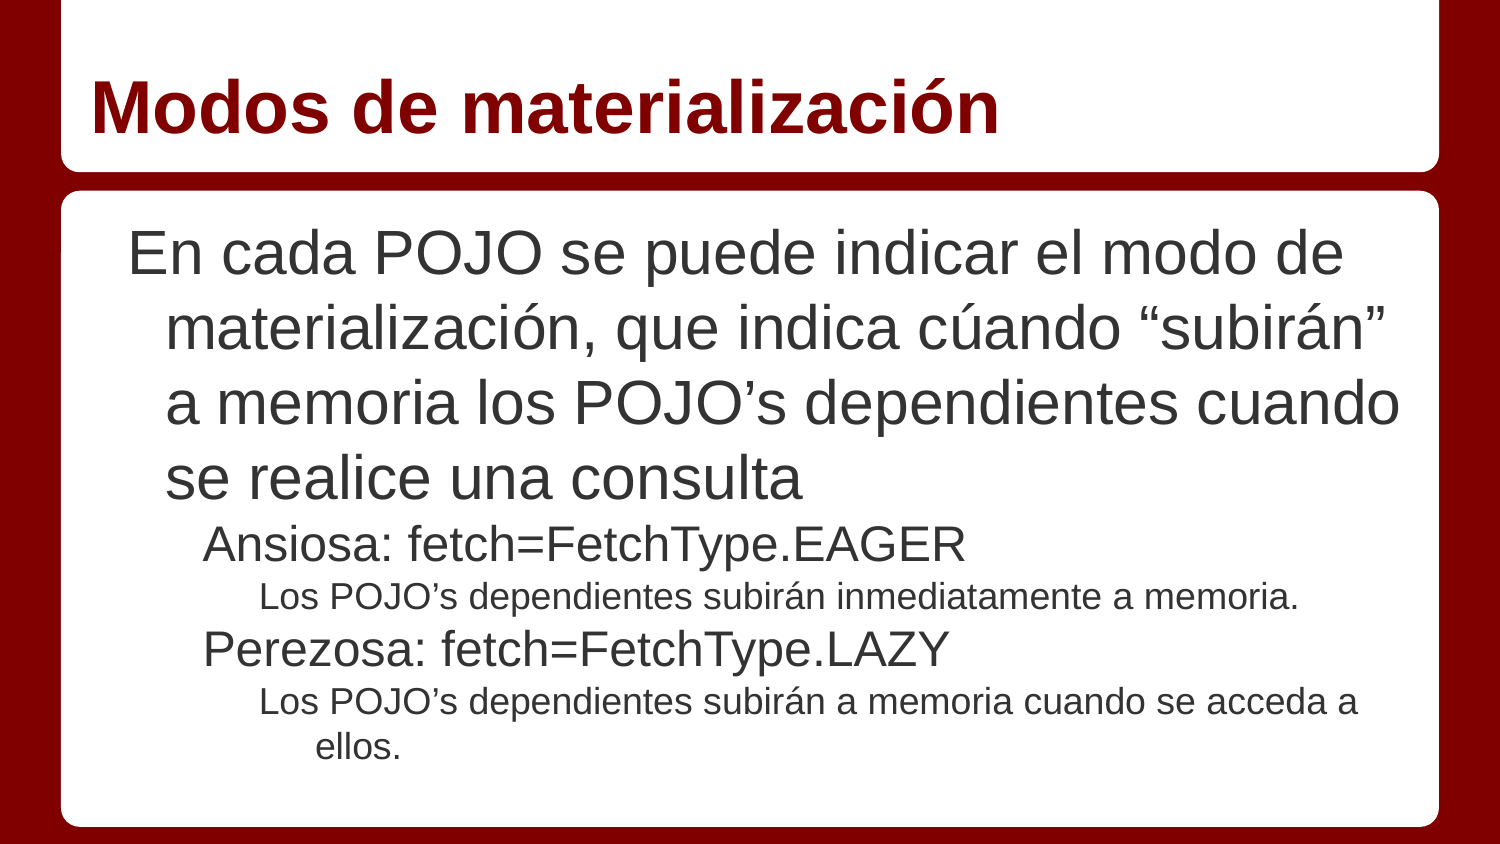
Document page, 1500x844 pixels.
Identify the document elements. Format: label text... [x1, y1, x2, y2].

list En cada POJO se puede indicar el modo de materialización, que indica cúando “subirán” a memoria los POJO’s dependientes cuando se realice una consulta Ansiosa: fetch=FetchType.EAGER Los POJO’s dependientes subirán inmediatamente a memoria. Perezosa: fetch=FetchType.LAZY Los POJO’s dependientes subirán a memoria cuando se acceda a ellos. [75, 196, 1425, 808]
title Modos de materialización [75, 22, 1425, 164]
